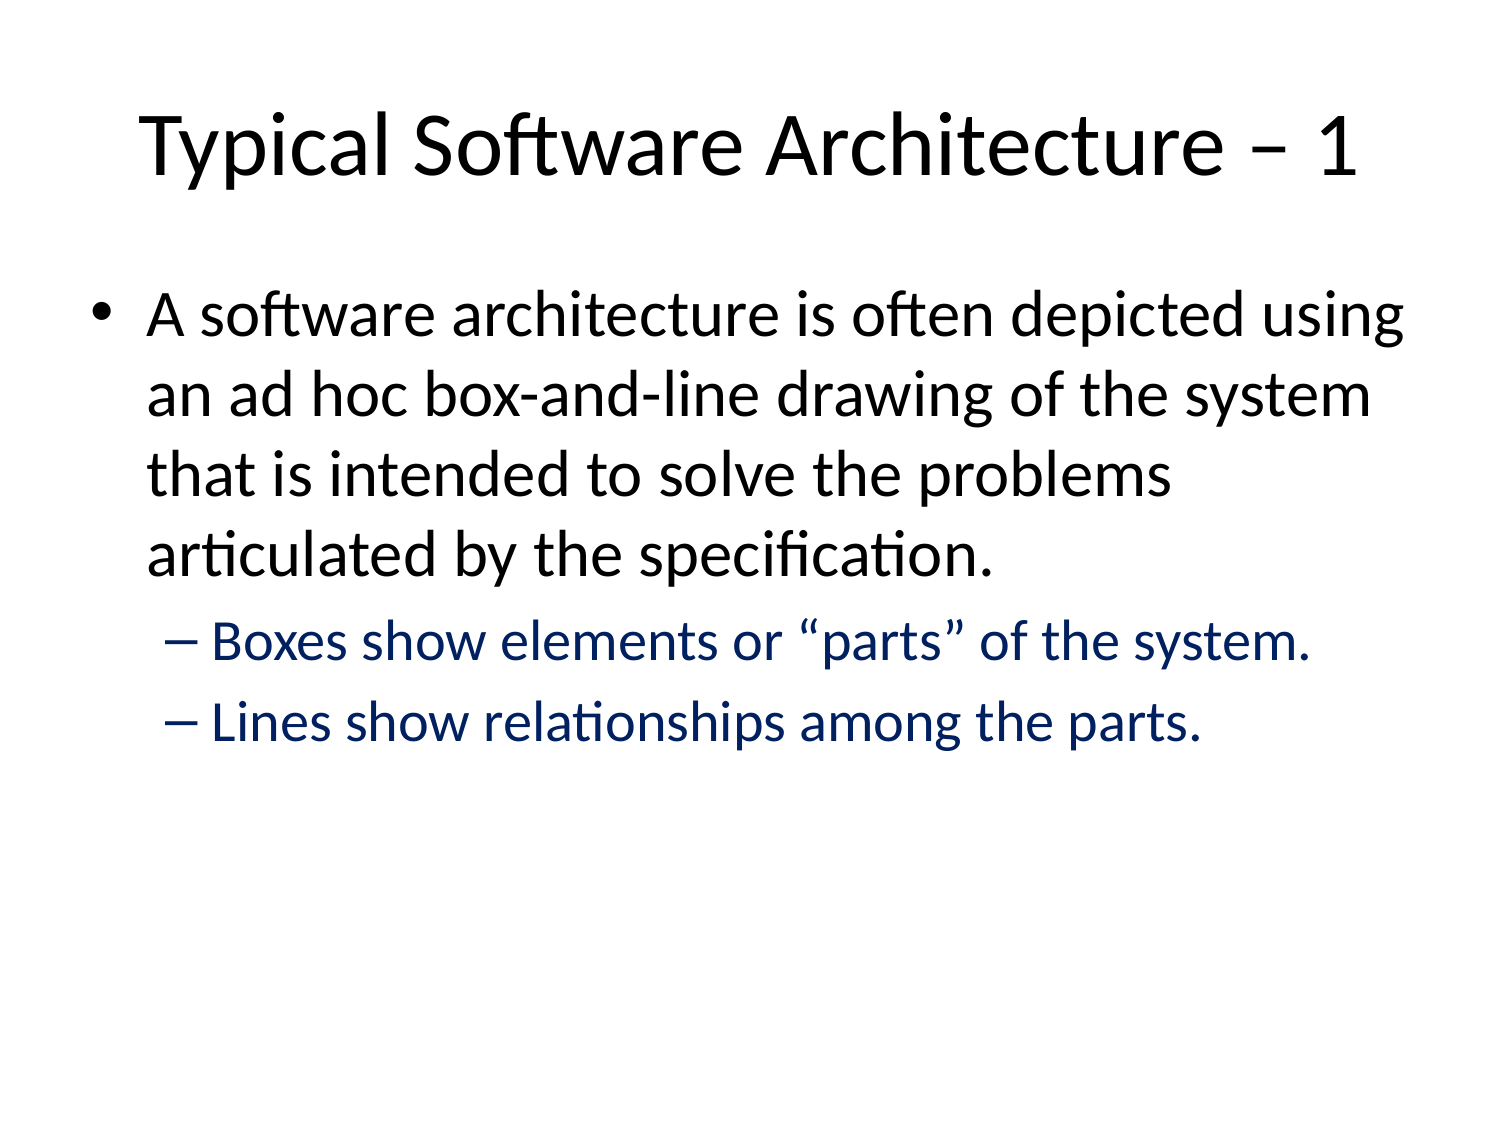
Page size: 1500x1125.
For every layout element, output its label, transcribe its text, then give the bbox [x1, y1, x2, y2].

list A software architecture is often depicted using an ad hoc box-and-line drawing of the system that is intended to solve the problems articulated by the specification. Boxes show elements or “parts” of the system. Lines show relationships among the parts. [75, 262, 1425, 1005]
title Typical Software Architecture – 1 [75, 45, 1425, 233]
